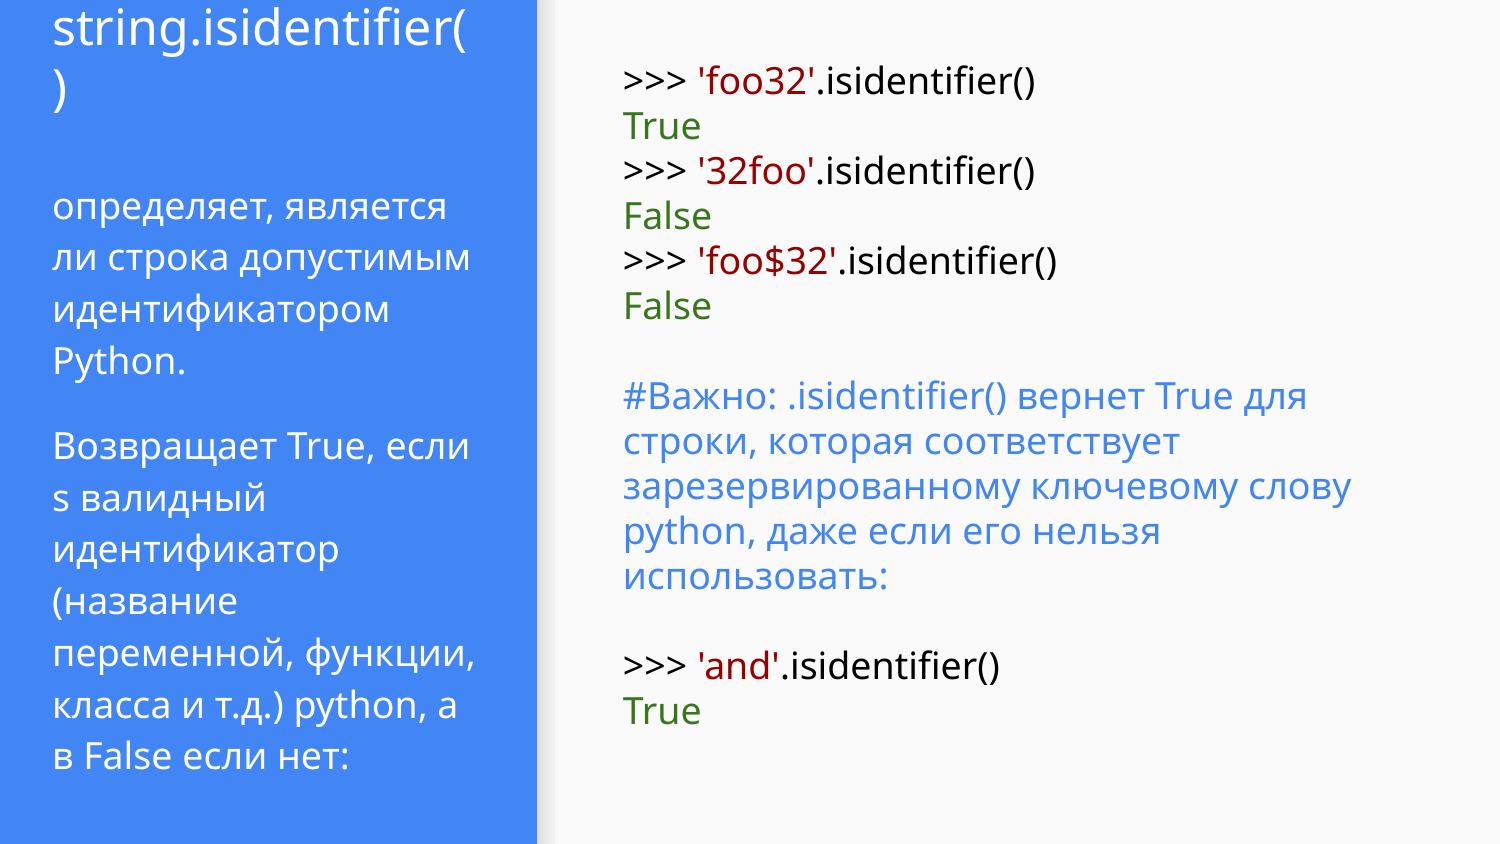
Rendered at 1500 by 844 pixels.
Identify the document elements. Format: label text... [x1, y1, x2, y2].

list определяет, является ли строка допустимым идентификатором Python. Возвращает True, если s валидный идентификатор (название переменной, функции, класса и т.д.) python, а в False если нет: [37, 159, 498, 802]
title string.isidentifier() [37, 25, 498, 131]
text_box >>> 'foo32'.isidentifier() True >>> '32foo'.isidentifier() False >>> 'foo$32'.isidentifier() False #Важно: .isidentifier() вернет True для строки, которая соответствует зарезервированному ключевому слову python, даже если его нельзя использовать: >>> 'and'.isidentifier() True [607, 41, 1437, 802]
